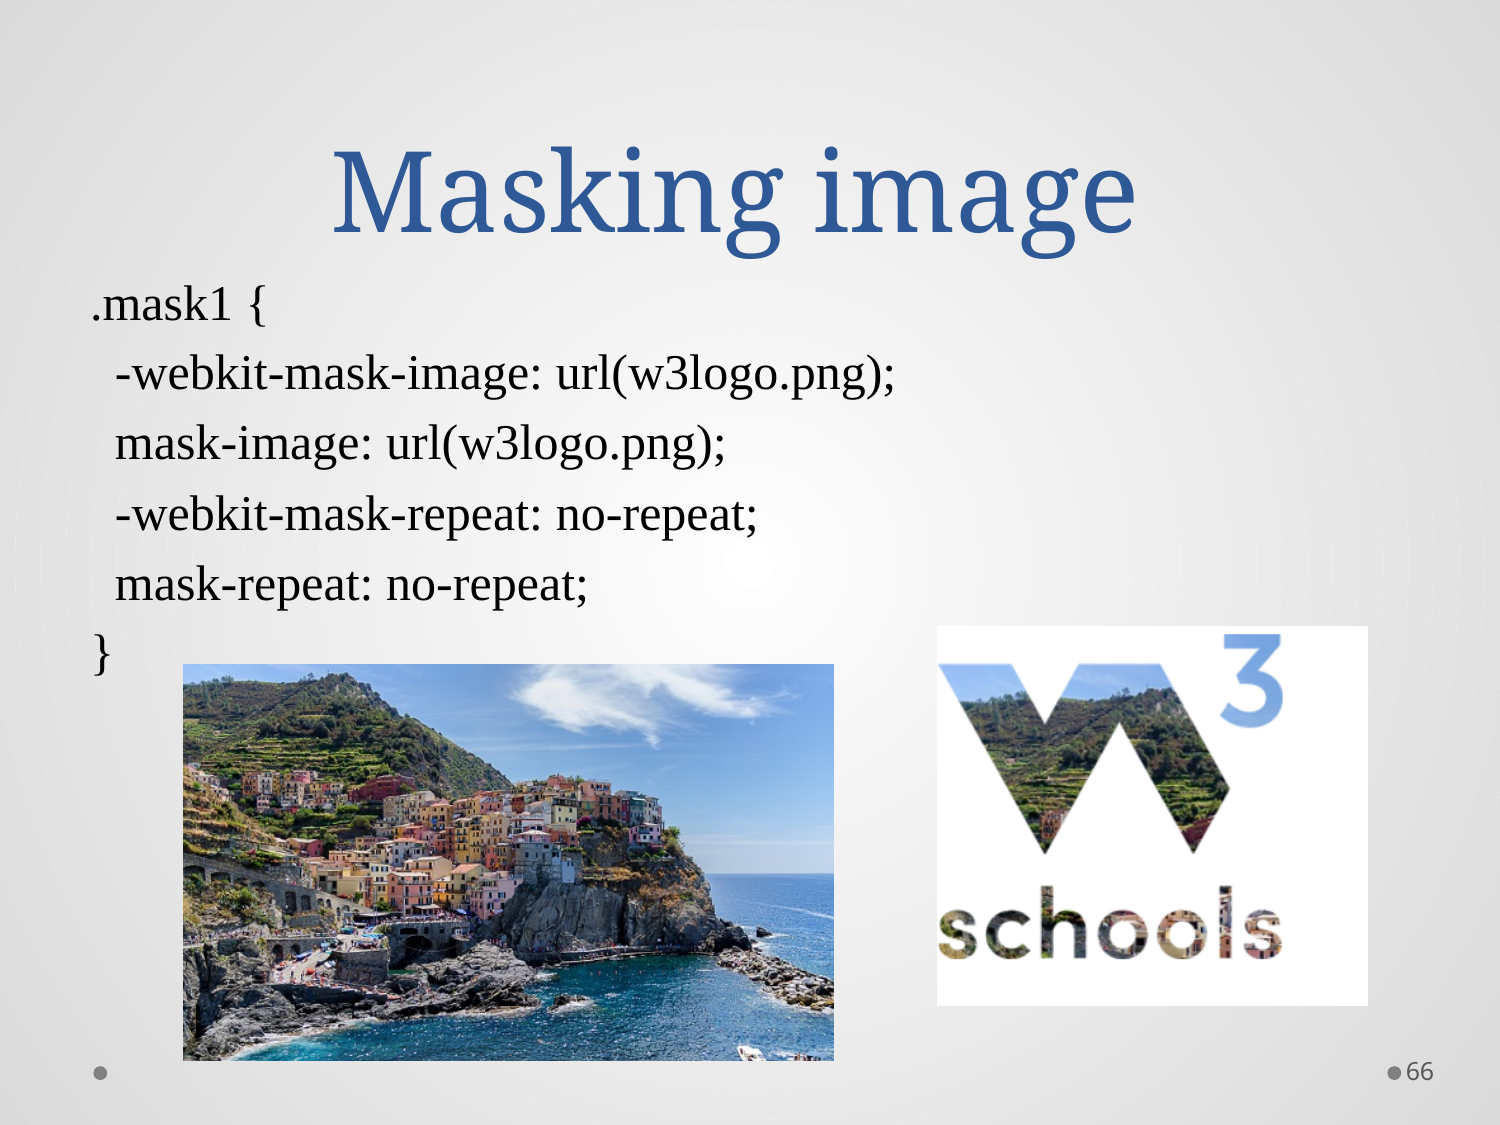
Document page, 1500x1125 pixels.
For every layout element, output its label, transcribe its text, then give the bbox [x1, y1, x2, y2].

list .mask1 { -webkit-mask-image: url(w3logo.png); mask-image: url(w3logo.png); -webkit-mask-repeat: no-repeat; mask-repeat: no-repeat; } [75, 262, 1425, 1005]
slide_number 66 [1401, 1042, 1494, 1103]
title Masking image [75, 0, 1425, 262]
picture [182, 664, 835, 1061]
picture [937, 626, 1368, 1006]
